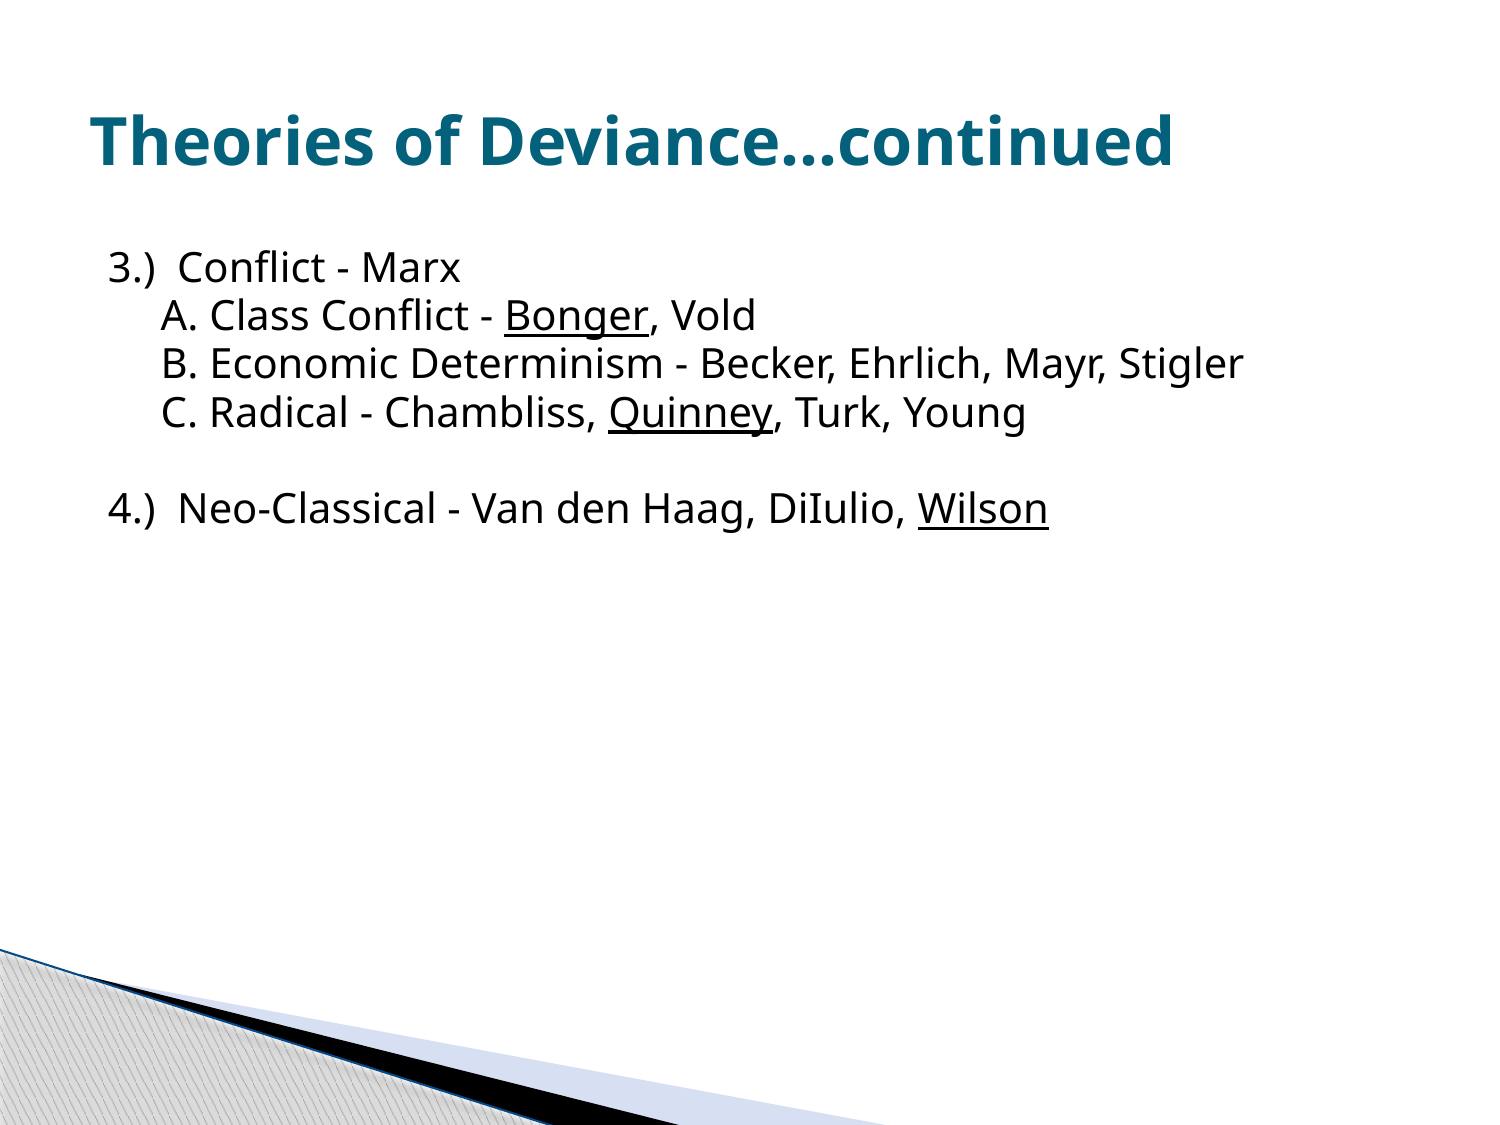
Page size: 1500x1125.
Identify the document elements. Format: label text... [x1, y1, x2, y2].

list 3.) Conflict ‑ Marx A. Class Conflict ‑ Bonger, Vold B. Economic Determinism ‑ Becker, Ehrlich, Mayr, Stigler C. Radical ‑ Chambliss, Quinney, Turk, Young 4.) Neo‑Classical ‑ Van den Haag, DiIulio, Wilson [75, 242, 1425, 986]
title Theories of Deviance…continued [75, 45, 1425, 233]
